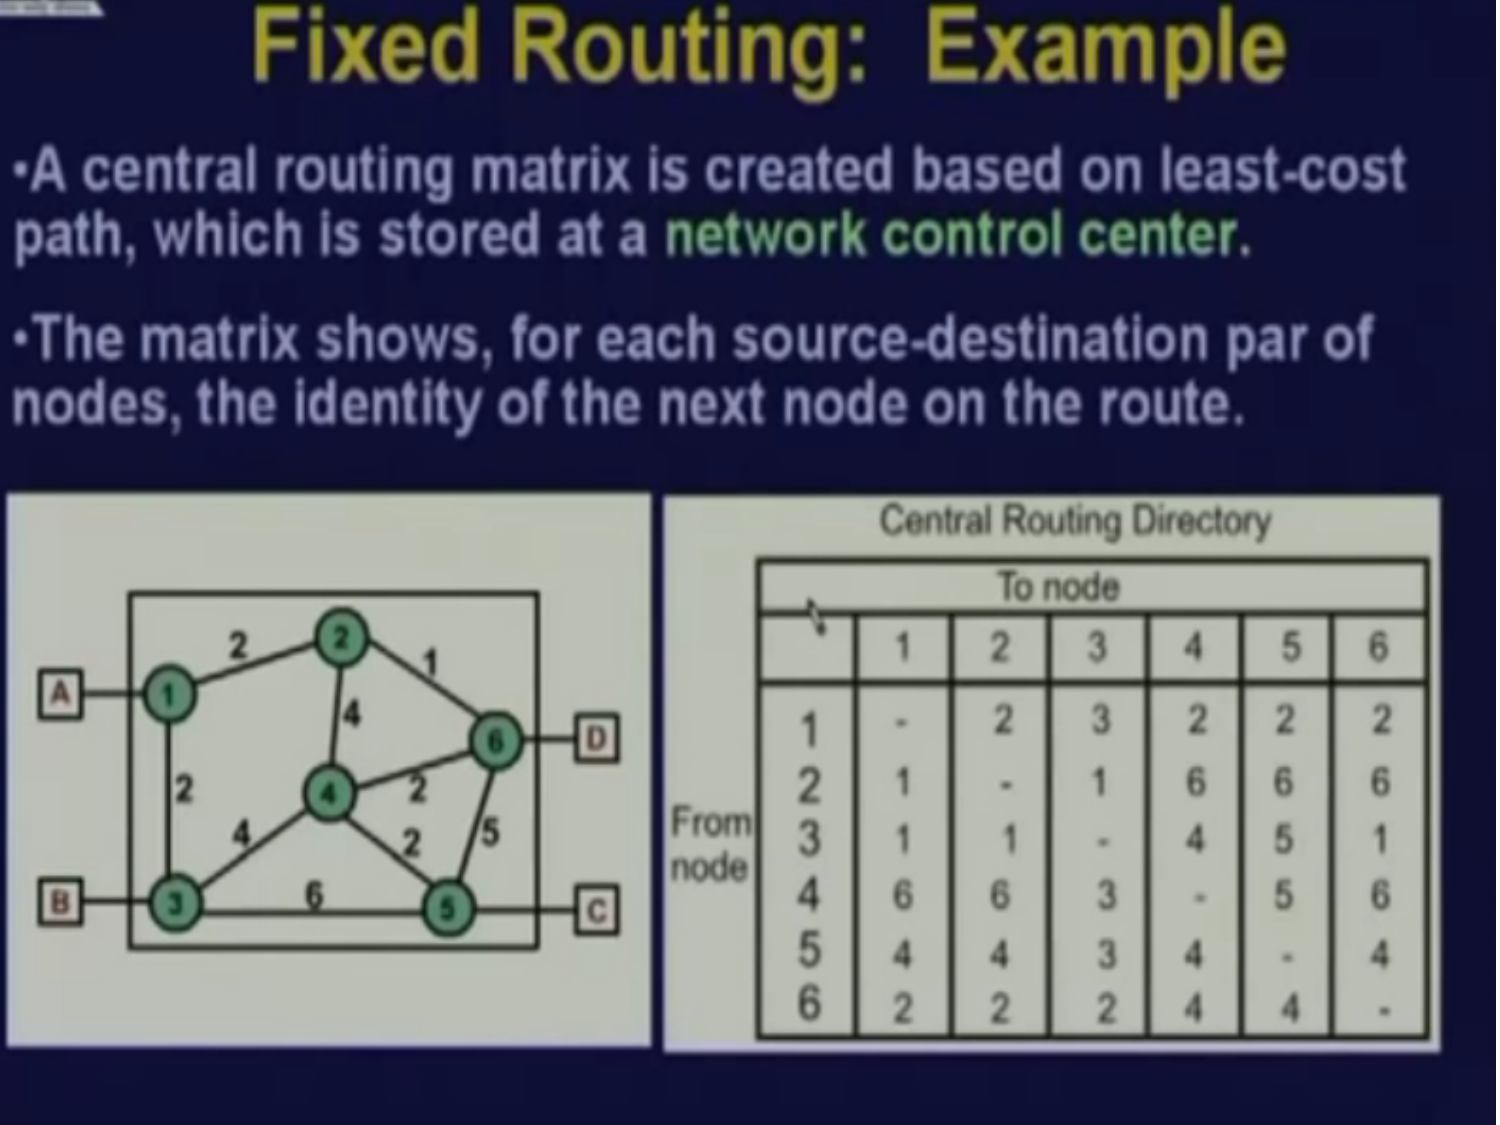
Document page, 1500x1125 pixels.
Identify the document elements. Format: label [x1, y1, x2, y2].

list [0, 0, 1496, 1125]
